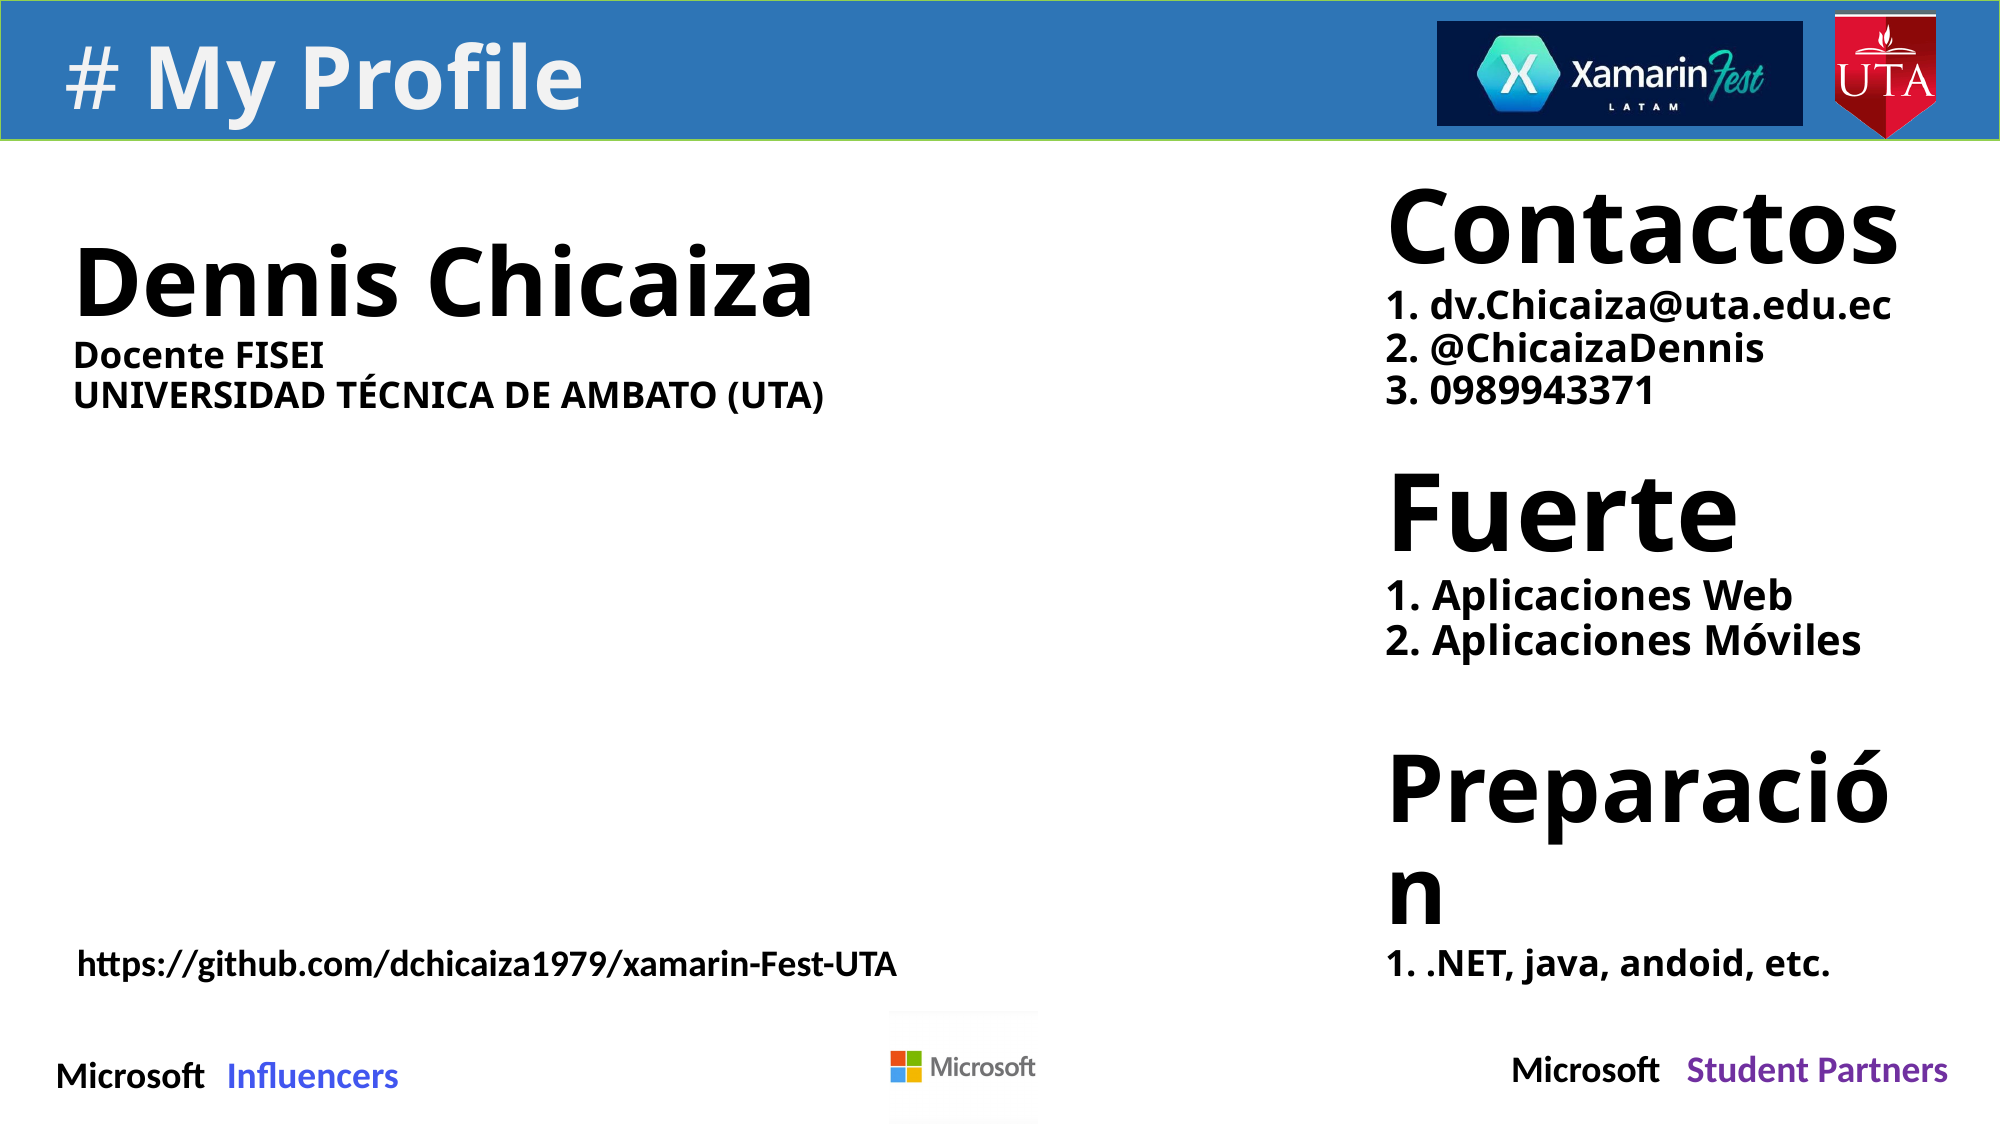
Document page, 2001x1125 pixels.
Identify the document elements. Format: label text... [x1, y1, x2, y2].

picture [1437, 21, 1803, 126]
text_box Contactos 1. dv.Chicaiza@uta.edu.ec 2. @ChicaizaDennis 3. 0989943371 [1370, 164, 1920, 423]
picture [889, 1011, 1038, 1124]
text_box # My Profile [49, 14, 1505, 134]
text_box Microsoftt Student Partners [1496, 1037, 1972, 1098]
text_box Fuerte 1. Aplicaciones Web 2. Aplicaciones Móviles [1370, 450, 1936, 709]
text_box Preparación 1. .NET, java, andoid, etc. [1370, 734, 1920, 993]
picture [1835, 10, 1936, 139]
text_box https://github.com/dchicaiza1979/xamarin-Fest-UTA [62, 931, 913, 992]
title Dennis Chicaiza Docente FISEI UNIVERSIDAD TÉCNICA DE AMBATO (UTA) [57, 161, 841, 534]
text_box [0, 0, 2000, 141]
text_box Microsoftt Influencers [40, 1043, 516, 1104]
